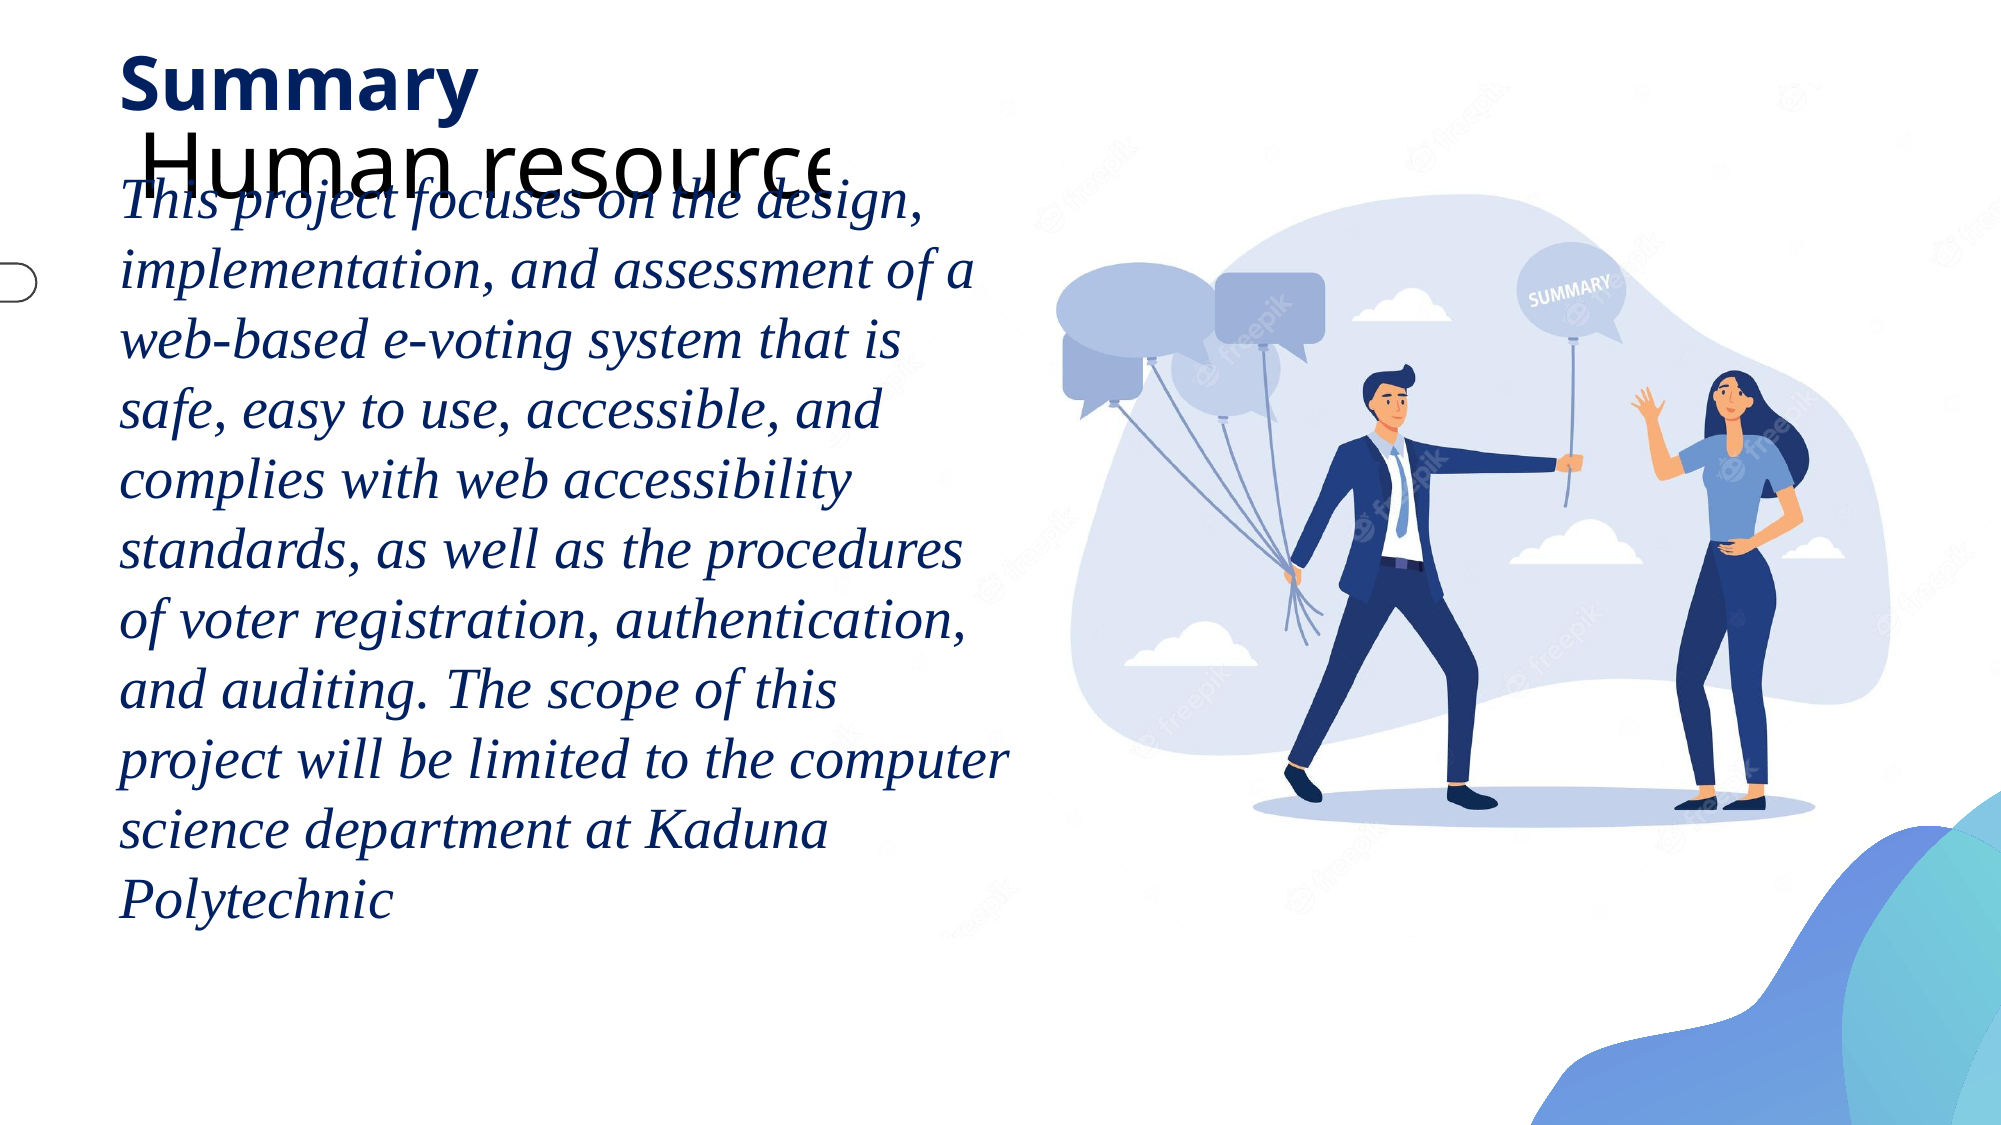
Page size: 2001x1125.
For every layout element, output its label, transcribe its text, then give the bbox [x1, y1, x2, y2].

title Human resources slide 9 [137, 59, 1863, 160]
text_box Summary [119, 41, 665, 126]
picture [830, 83, 2000, 938]
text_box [1480, 758, 2000, 1125]
text_box [0, 262, 38, 303]
text_box This project focuses on the design, implementation, and assessment of a web-based e-voting system that is safe, easy to use, accessible, and complies with web accessibility standards, as well as the procedures of voter registration, authentication, and auditing. The scope of this project will be limited to the computer science department at Kaduna Polytechnic [119, 160, 830, 931]
